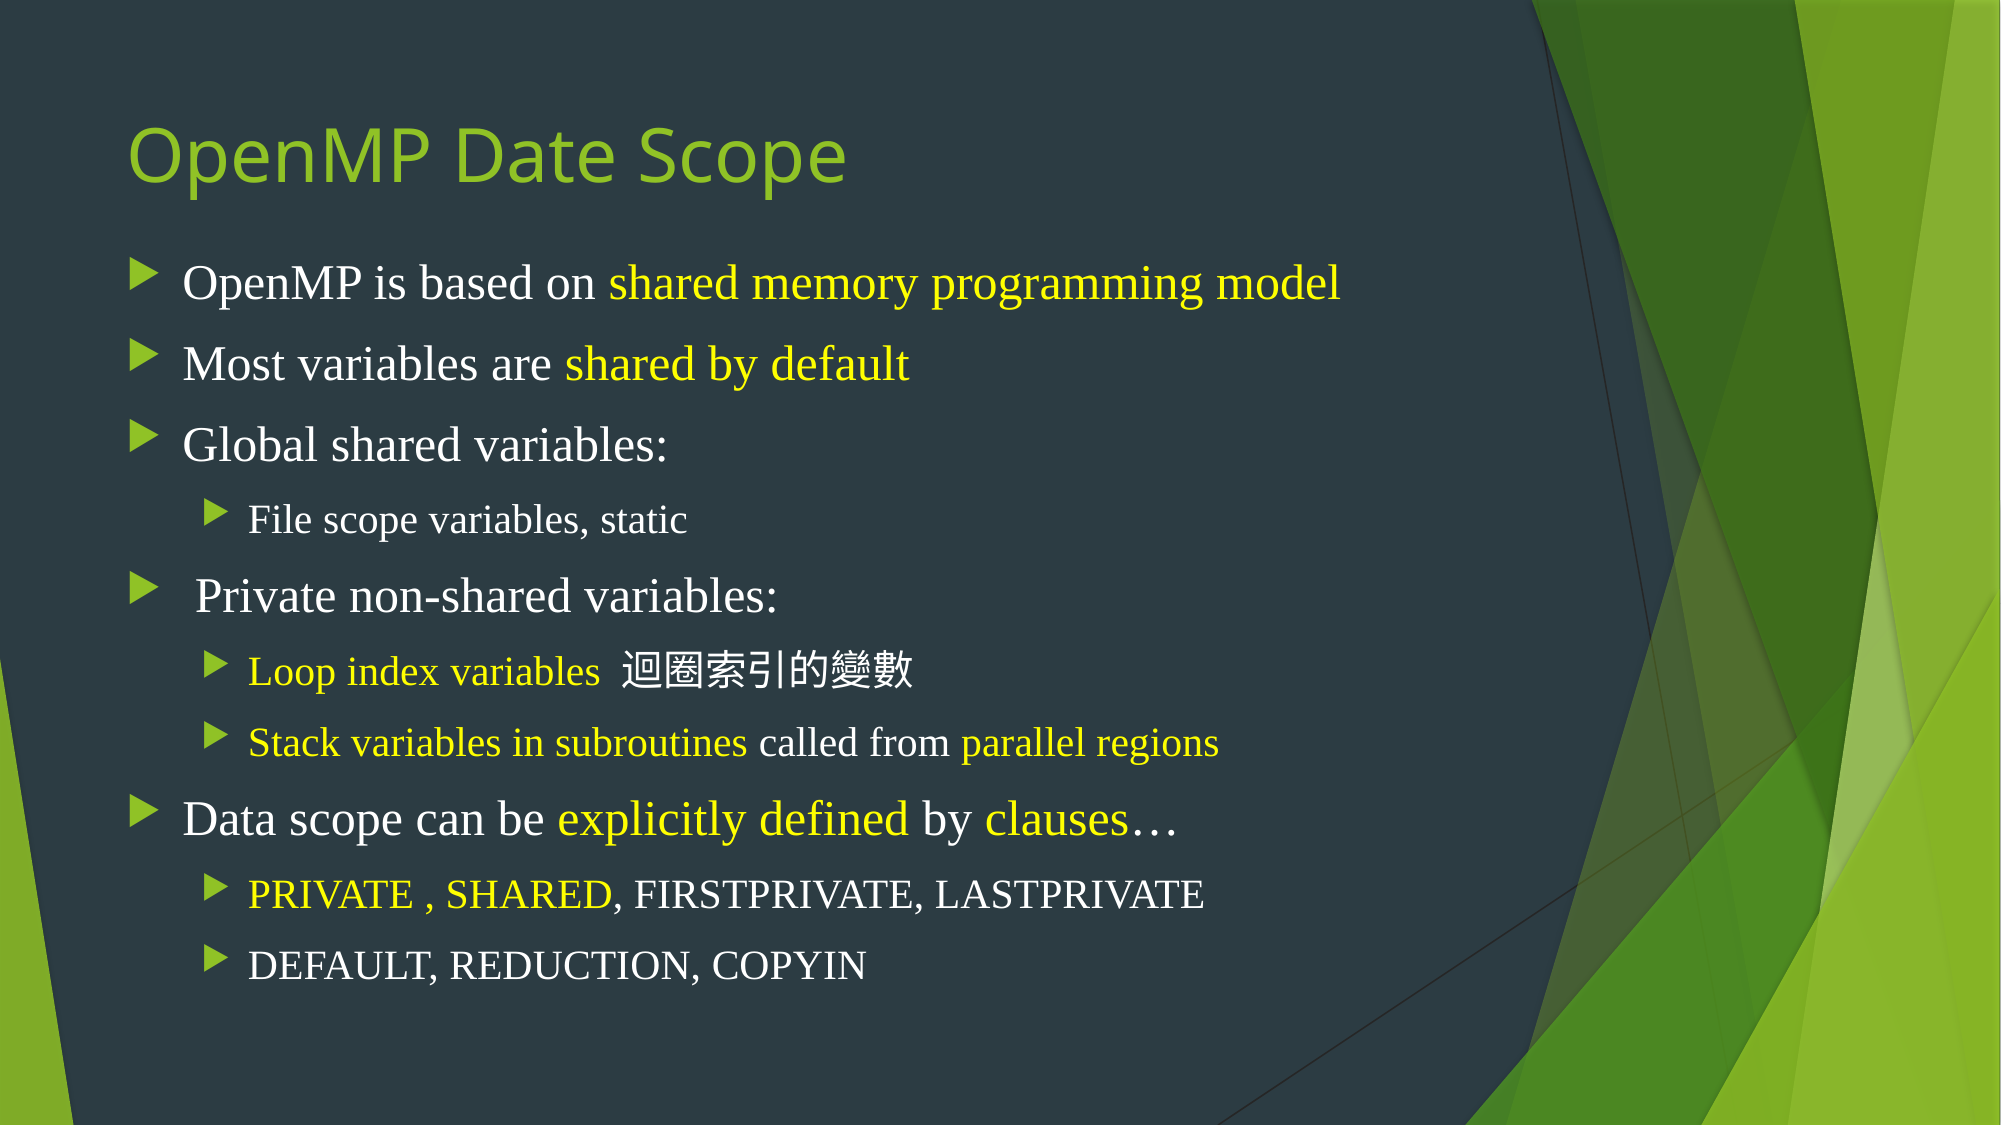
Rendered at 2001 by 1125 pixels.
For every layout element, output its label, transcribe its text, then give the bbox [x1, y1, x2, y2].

title OpenMP Date Scope [111, 99, 1725, 241]
list OpenMP is based on shared memory programming model Most variables are shared by default Global shared variables: File scope variables, static Private non-shared variables: Loop index variables 迴圈索引的變數 Stack variables in subroutines called from parallel regions Data scope can be explicitly defined by clauses… PRIVATE , SHARED, FIRSTPRIVATE, LASTPRIVATE DEFAULT, REDUCTION, COPYIN [111, 241, 1725, 1065]
